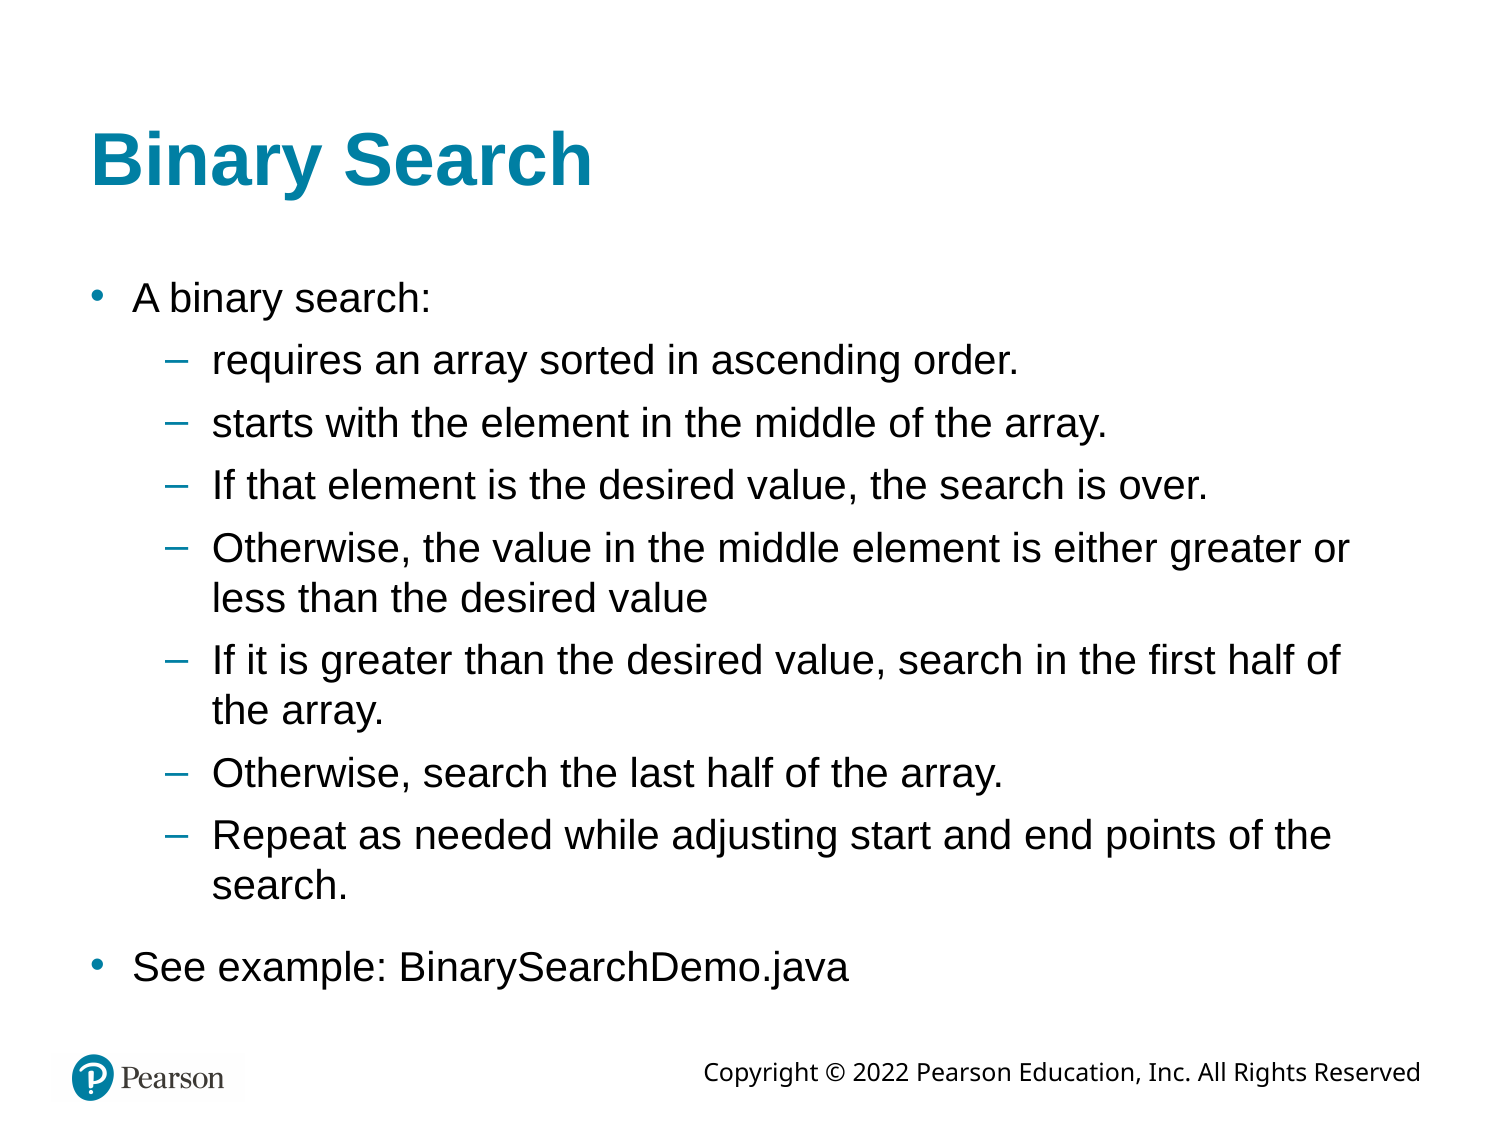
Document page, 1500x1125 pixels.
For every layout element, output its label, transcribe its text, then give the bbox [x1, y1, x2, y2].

picture [51, 1053, 245, 1102]
title Binary Search [75, 35, 1425, 216]
list A binary search: requires an array sorted in ascending order. starts with the element in the middle of the array. If that element is the desired value, the search is over. Otherwise, the value in the middle element is either greater or less than the desired value If it is greater than the desired value, search in the first half of the array. Otherwise, search the last half of the array. Repeat as needed while adjusting start and end points of the search. See example: BinarySearchDemo.java [75, 255, 1409, 1008]
